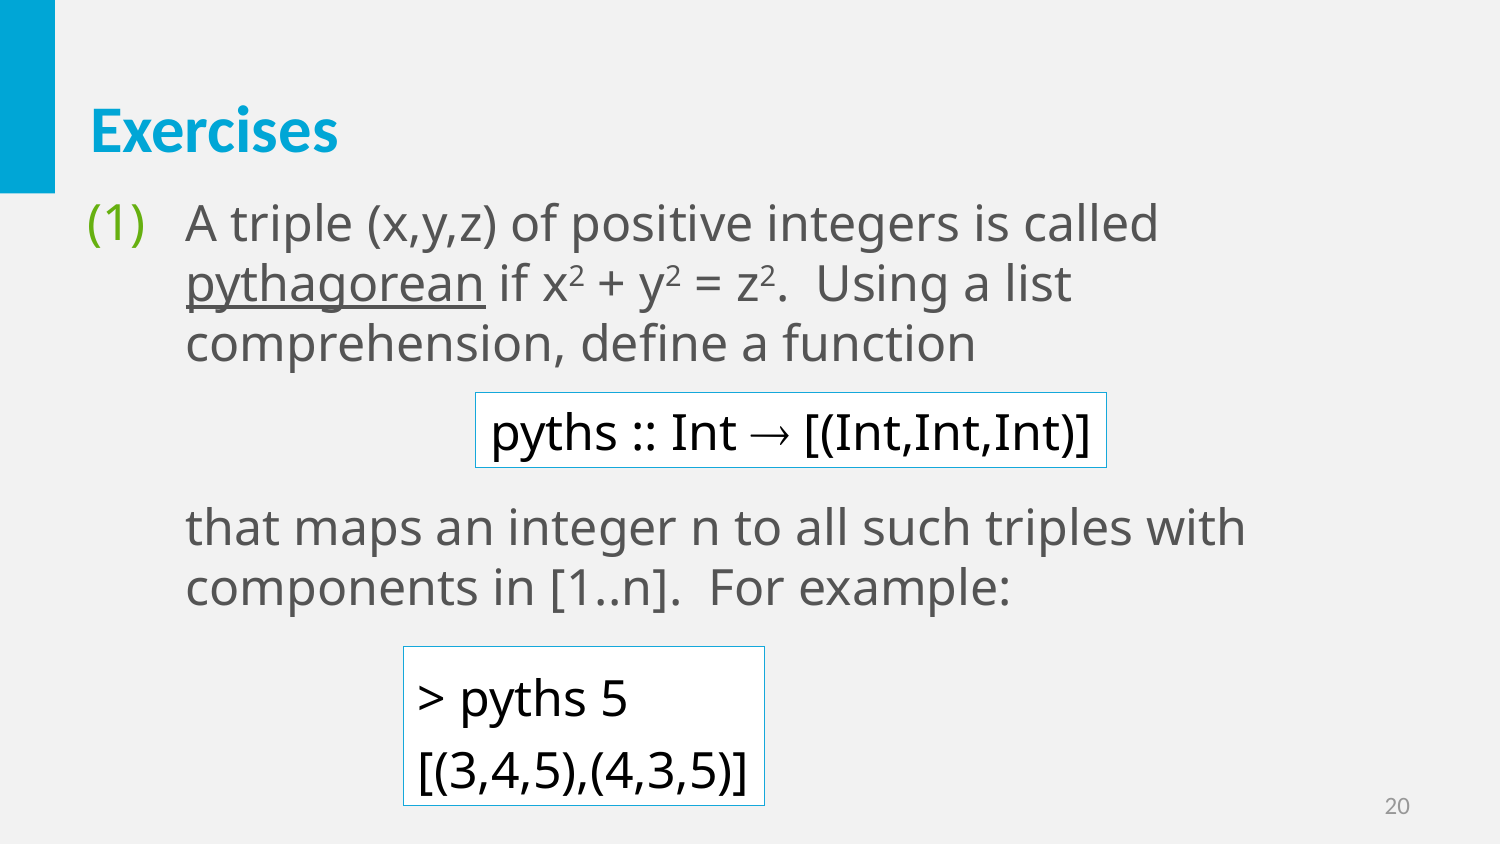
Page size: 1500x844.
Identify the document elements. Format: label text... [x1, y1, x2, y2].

slide_number 20 [1074, 782, 1425, 827]
title Exercises [75, 33, 1425, 218]
text_box (1) [72, 183, 161, 258]
text_box > pyths 5 [(3,4,5),(4,3,5)] [403, 646, 765, 806]
text_box A triple (x,y,z) of positive integers is called pythagorean if x2 + y2 = z2. Using a list comprehension, define a function [170, 183, 1383, 379]
text_box that maps an integer n to all such triples with components in [1..n]. For example: [170, 488, 1393, 623]
text_box pyths :: Int  [(Int,Int,Int)] [475, 392, 1107, 468]
